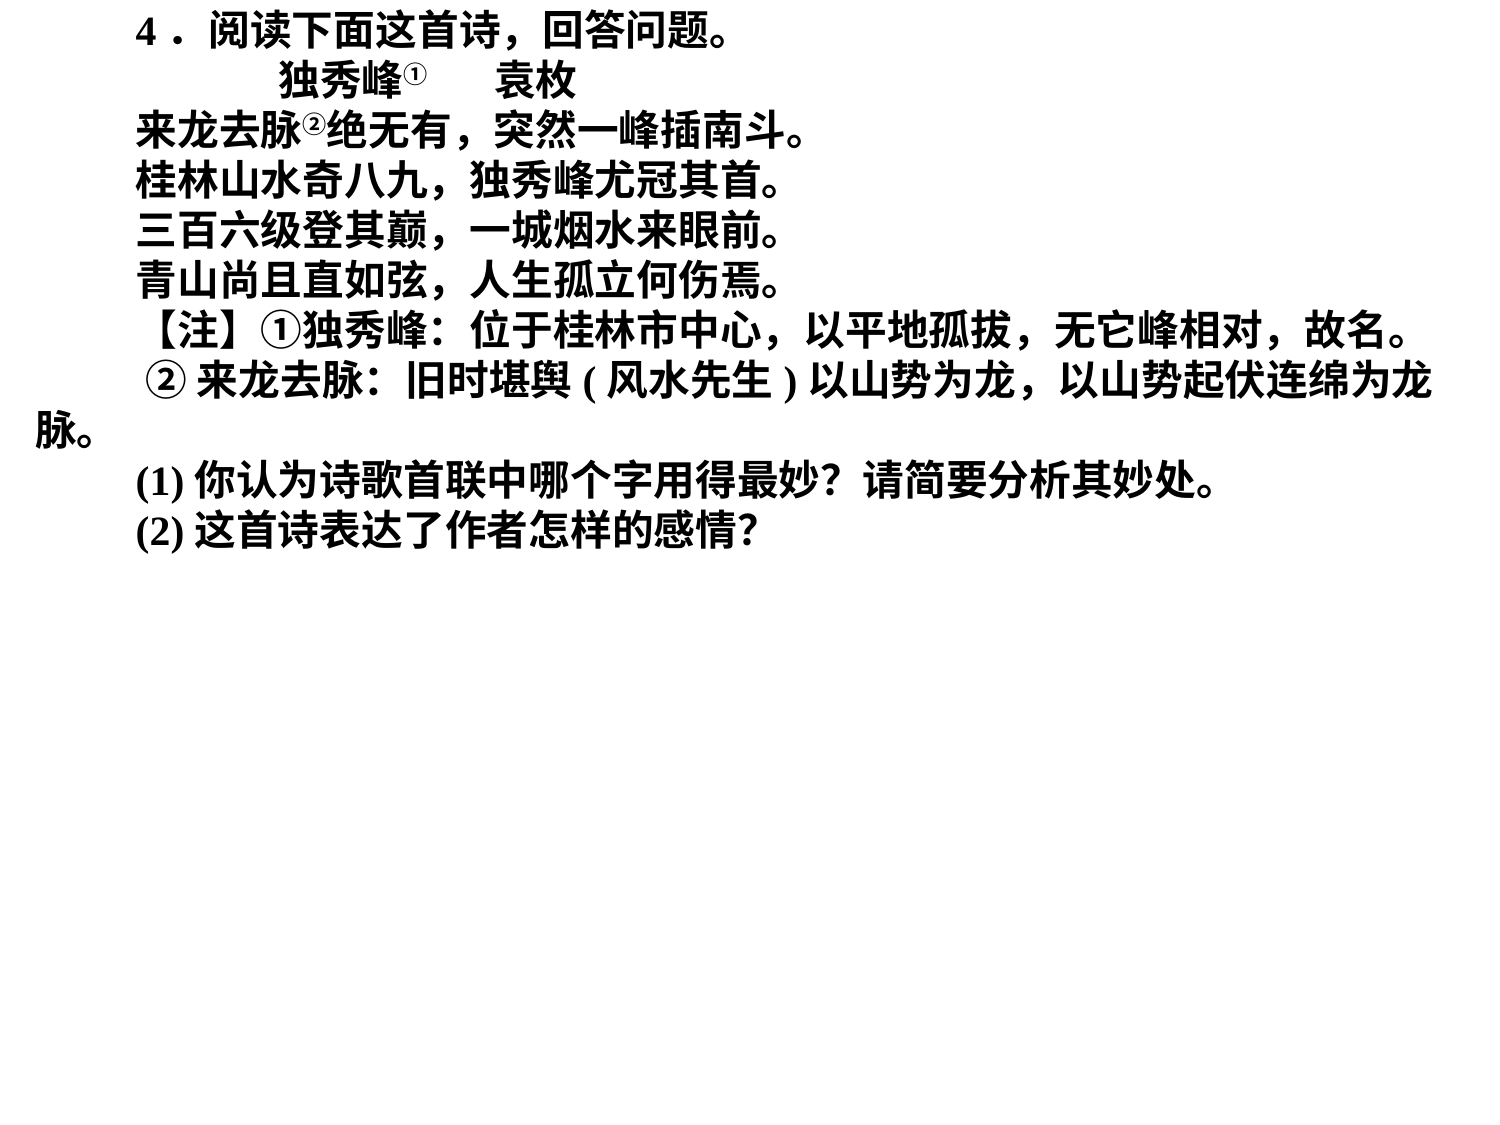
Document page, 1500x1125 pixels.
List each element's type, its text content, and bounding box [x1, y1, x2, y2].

text_box 4．阅读下面这首诗，回答问题。 独秀峰① 袁枚 来龙去脉②绝无有，突然一峰插南斗。 桂林山水奇八九，独秀峰尤冠其首。 三百六级登其巅，一城烟水来眼前。 青山尚且直如弦，人生孤立何伤焉。 【注】①独秀峰：位于桂林市中心，以平地孤拔，无它峰相对，故名。 ②来龙去脉：旧时堪舆(风水先生)以山势为龙，以山势起伏连绵为龙脉。 (1)你认为诗歌首联中哪个字用得最妙？请简要分析其妙处。 (2)这首诗表达了作者怎样的感情？ [20, 0, 1500, 562]
